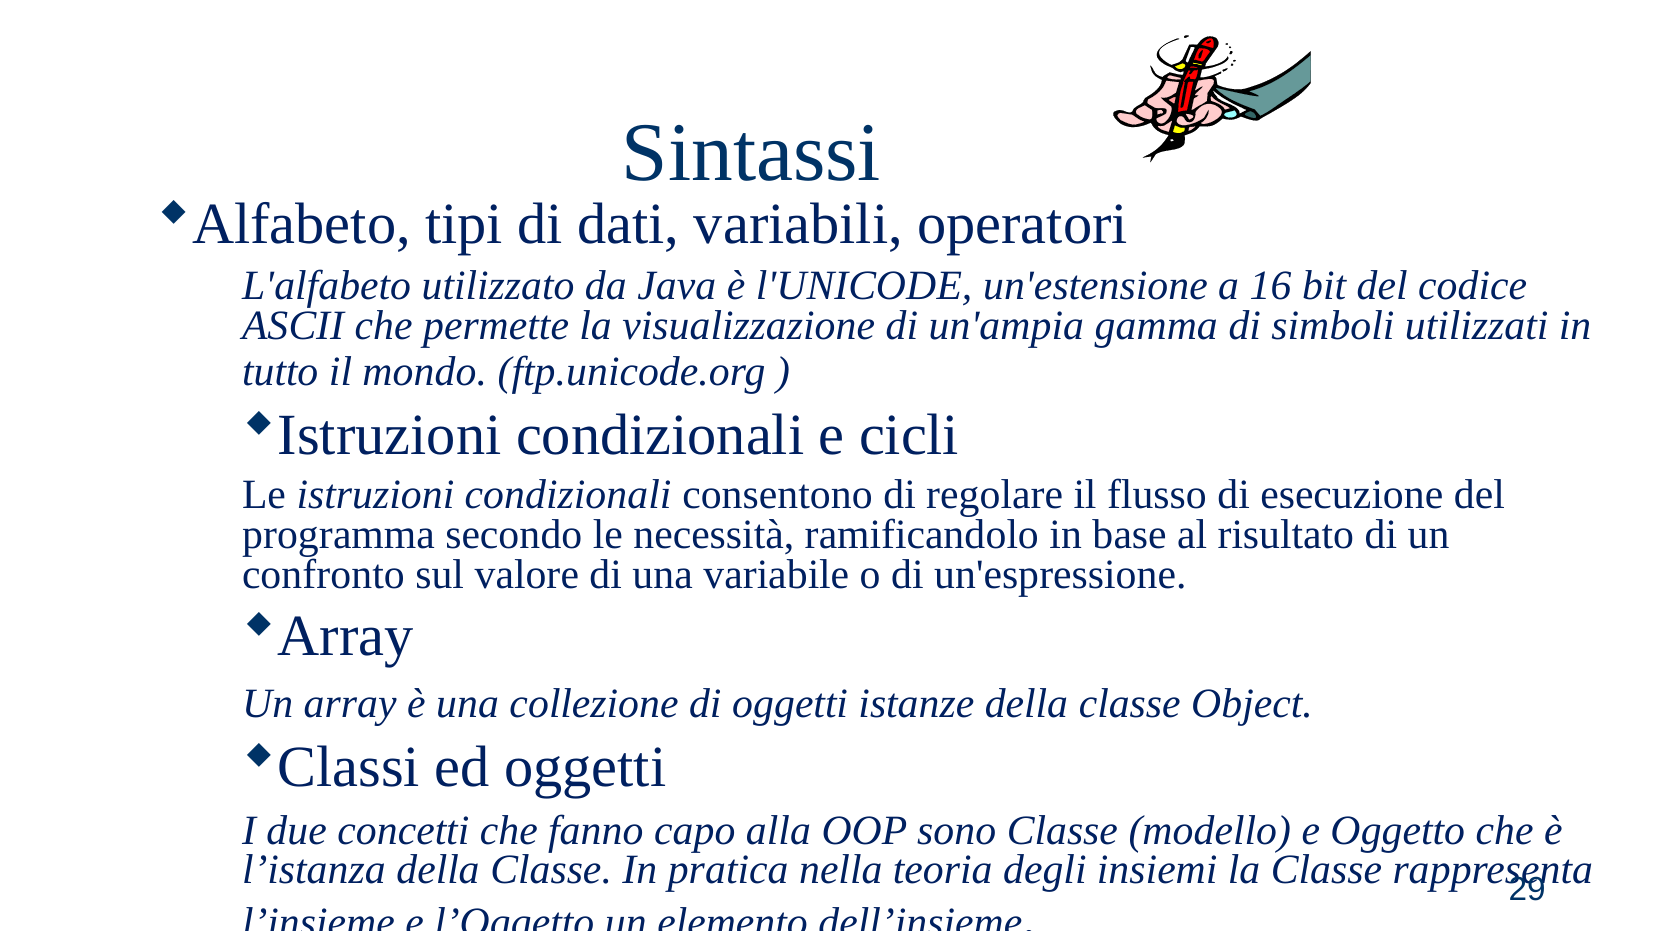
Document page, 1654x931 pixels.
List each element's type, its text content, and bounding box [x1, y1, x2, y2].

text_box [1112, 34, 1311, 163]
text_box <numero> [1191, 852, 1589, 915]
text_box Alfabeto, tipi di dati, variabili, operatori L'alfabeto utilizzato da Java è l'UNICODE, un'estensione a 16 bit del codice ASCII che permette la visualizzazione di un'ampia gamma di simboli utilizzati in tutto il mondo. (ftp.unicode.org ) Istruzioni condizionali e cicli Le istruzioni condizionali consentono di regolare il flusso di esecuzione del programma secondo le necessità, ramificandolo in base al risultato di un confronto sul valore di una variabile o di un'espressione. Array Un array è una collezione di oggetti istanze della classe Object. Classi ed oggetti I due concetti che fanno capo alla OOP sono Classe (modello) e Oggetto che è l’istanza della Classe. In pratica nella teoria degli insiemi la Classe rappresenta l’insieme e l’Oggetto un elemento dell’insieme. [142, 191, 1629, 846]
text_box Sintassi [136, 113, 1368, 197]
